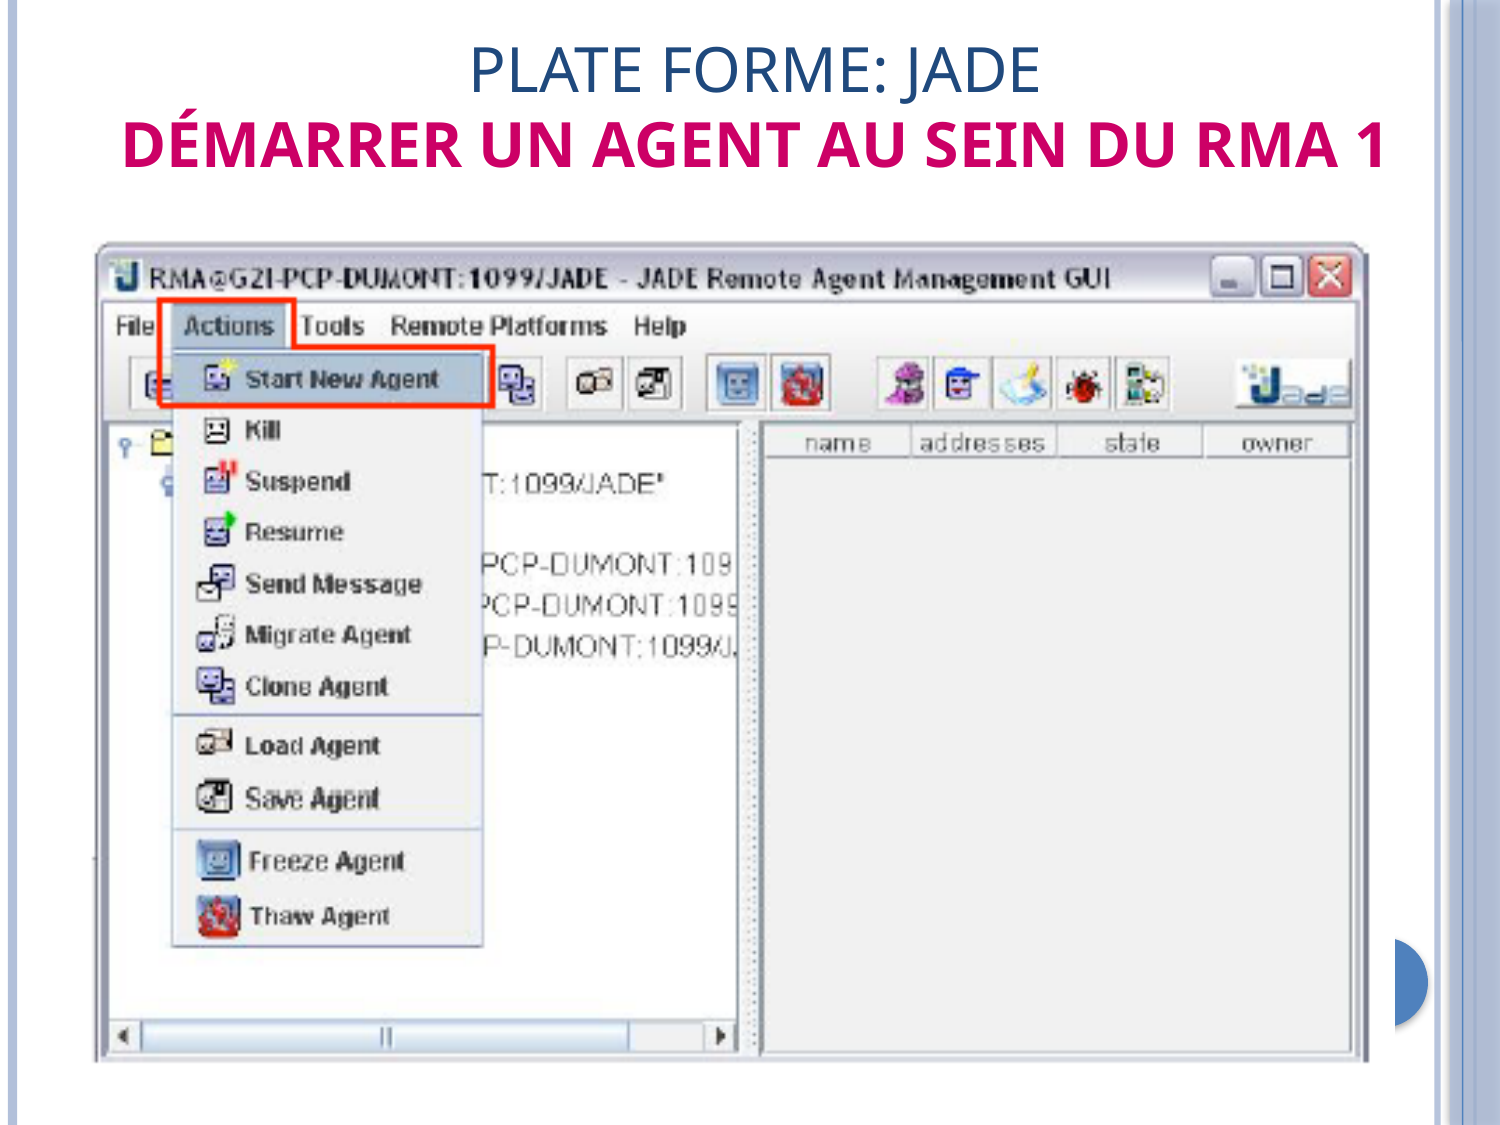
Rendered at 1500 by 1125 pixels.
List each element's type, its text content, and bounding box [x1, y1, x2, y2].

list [81, 222, 1396, 1079]
title Plate forme: Jade Démarrer un agent au sein du RMA 1 [28, 0, 1500, 188]
